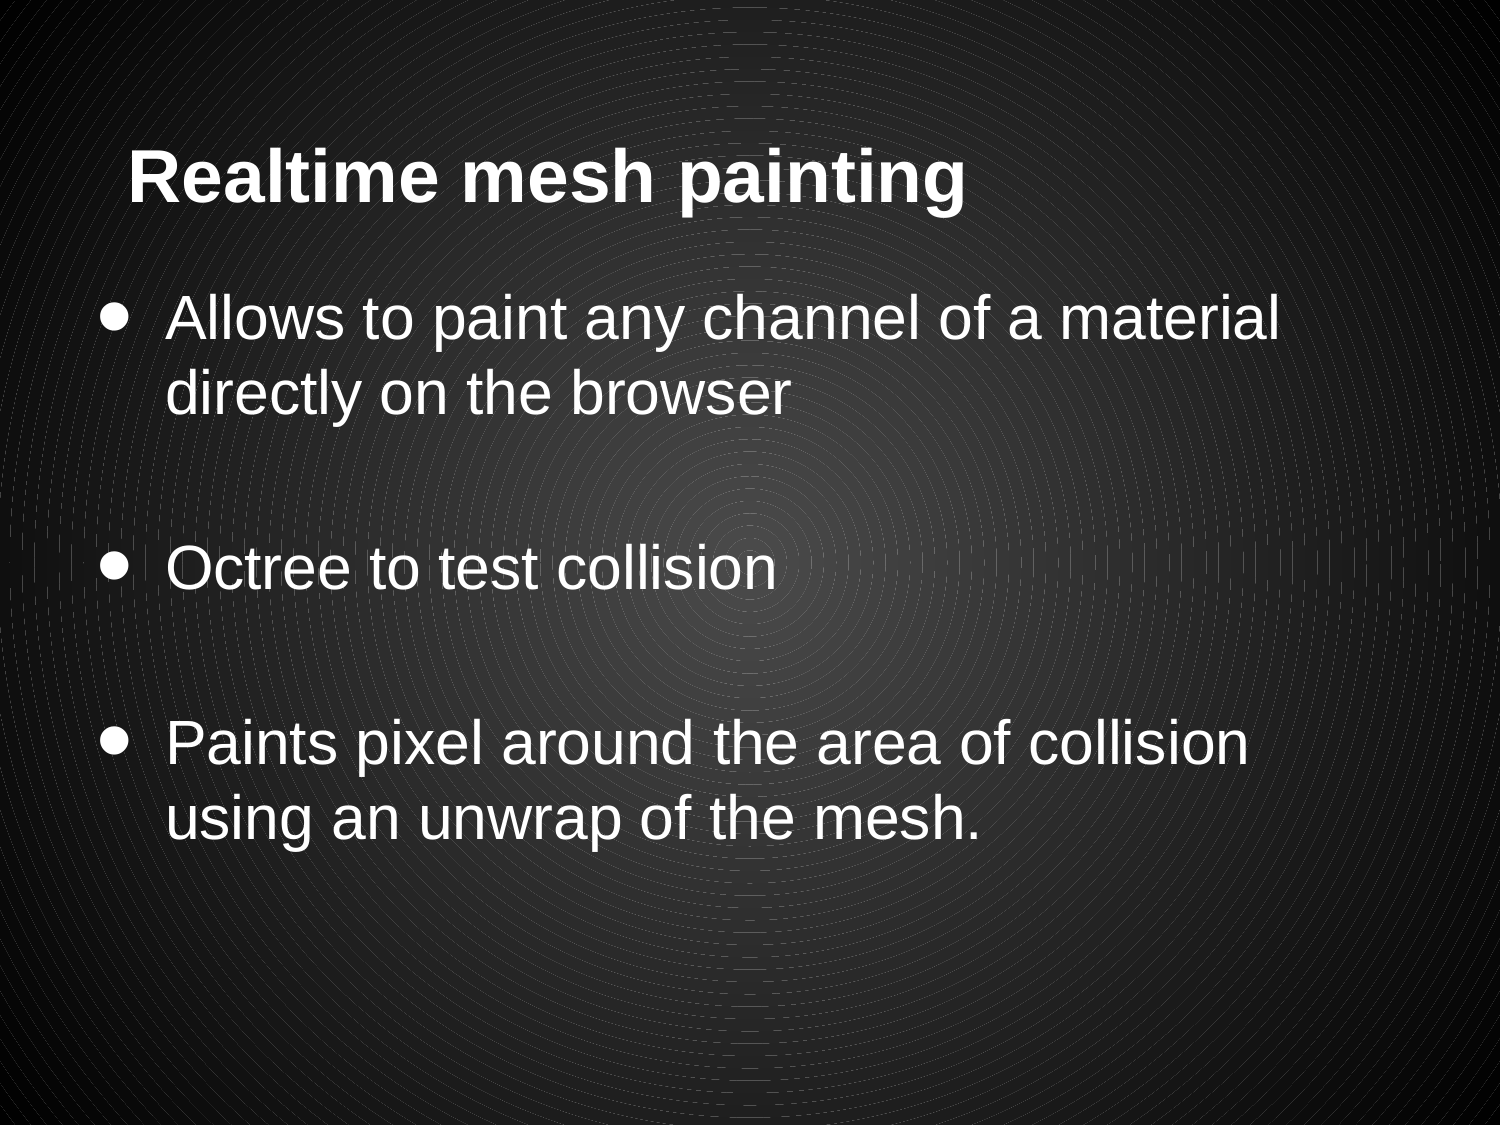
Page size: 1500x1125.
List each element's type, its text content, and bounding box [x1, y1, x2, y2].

title Realtime mesh painting [75, 45, 1425, 233]
list Allows to paint any channel of a material directly on the browser Octree to test collision Paints pixel around the area of collision using an unwrap of the mesh. [75, 262, 1425, 1078]
